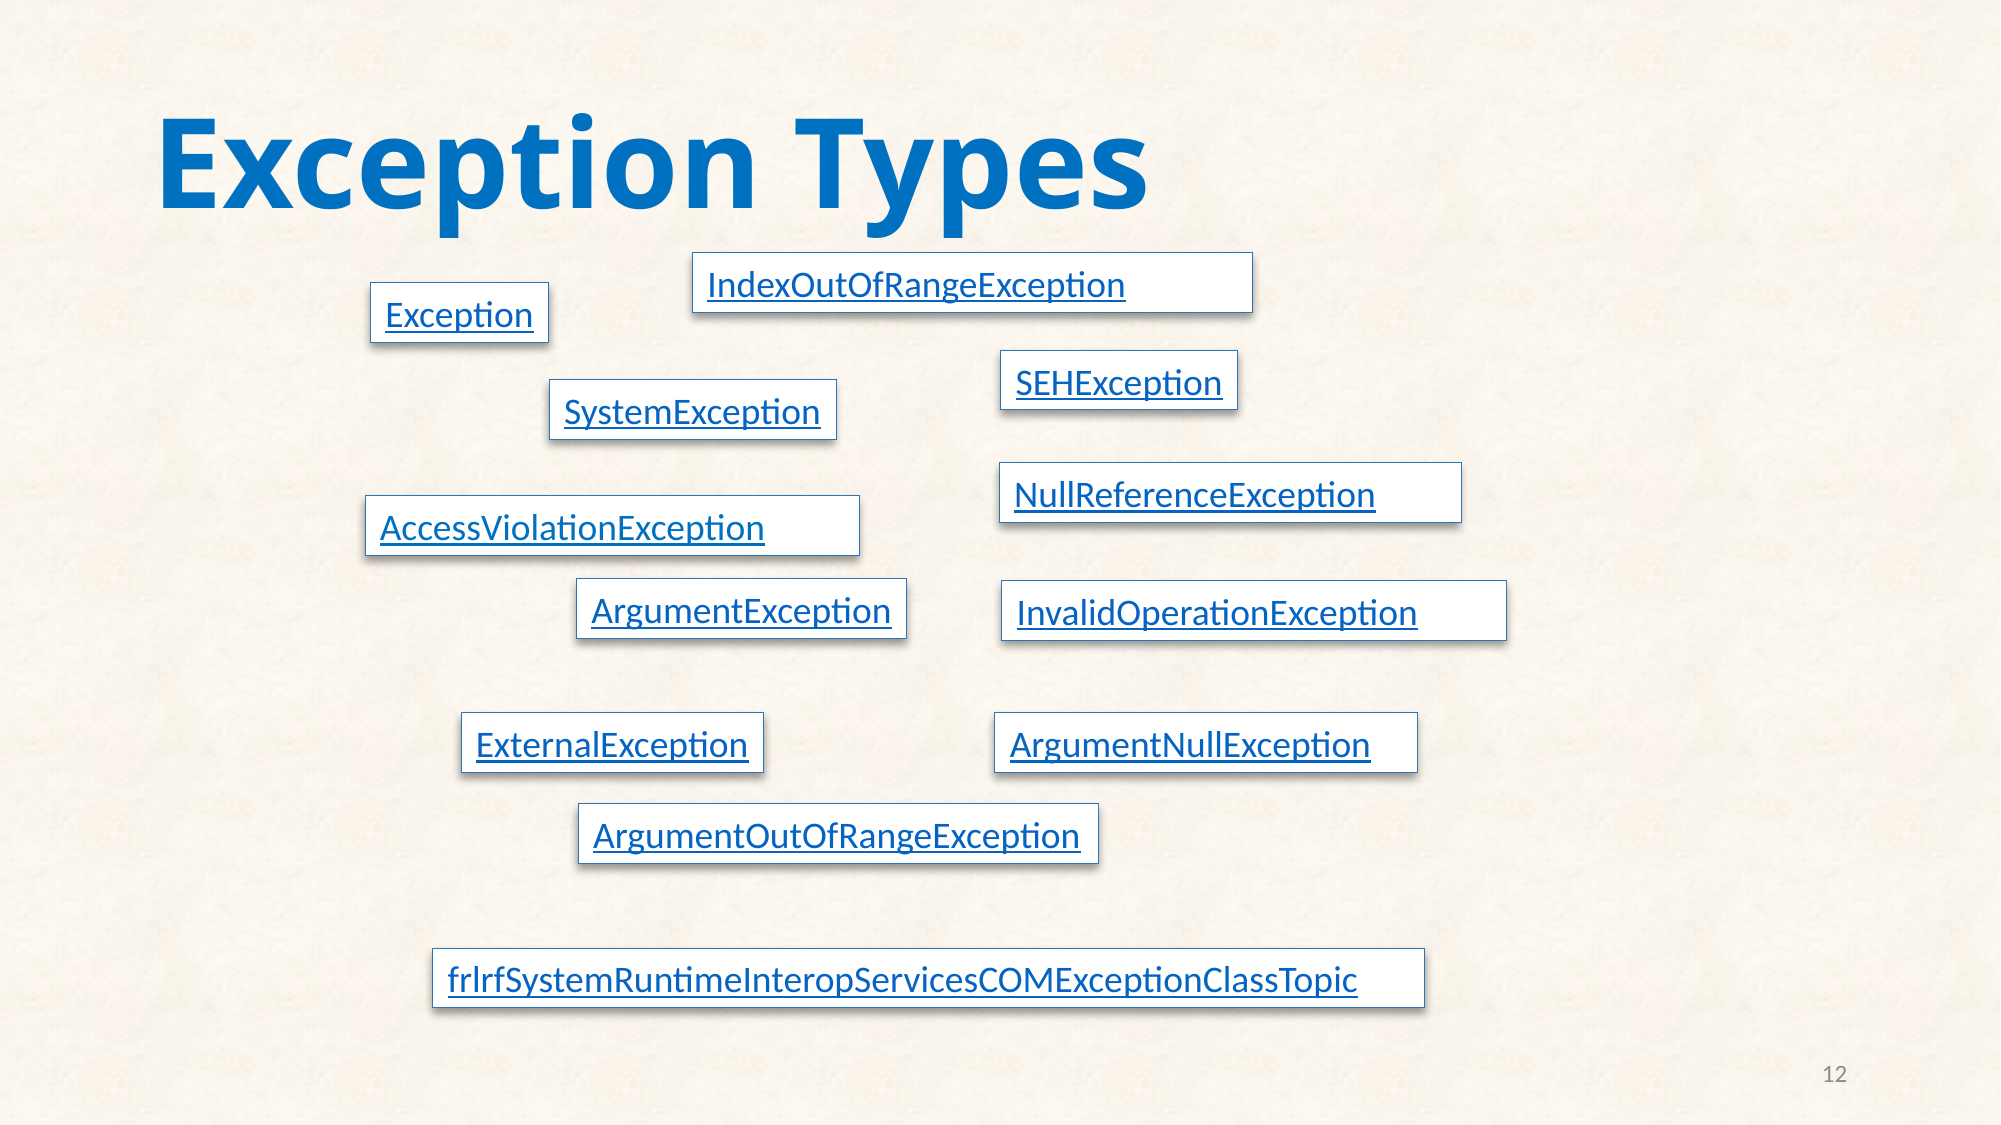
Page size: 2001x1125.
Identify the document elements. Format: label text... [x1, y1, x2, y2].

text_box ExternalException [461, 712, 764, 773]
text_box ArgumentNullException [994, 712, 1418, 773]
text_box Exception [370, 282, 549, 343]
text_box IndexOutOfRangeException [692, 252, 1253, 313]
text_box ArgumentOutOfRangeException [578, 803, 1099, 864]
text_box ArgumentException [576, 578, 907, 639]
text_box NullReferenceException [999, 462, 1462, 523]
title Exception Types [137, 59, 1863, 278]
text_box AccessViolationException [365, 495, 860, 556]
text_box frlrfSystemRuntimeInteropServicesCOMExceptionClassTopic [432, 948, 1425, 1008]
text_box SEHException [1000, 350, 1238, 410]
slide_number 12 [1412, 1042, 1863, 1103]
text_box InvalidOperationException [1001, 580, 1507, 641]
text_box SystemException [549, 379, 837, 440]
